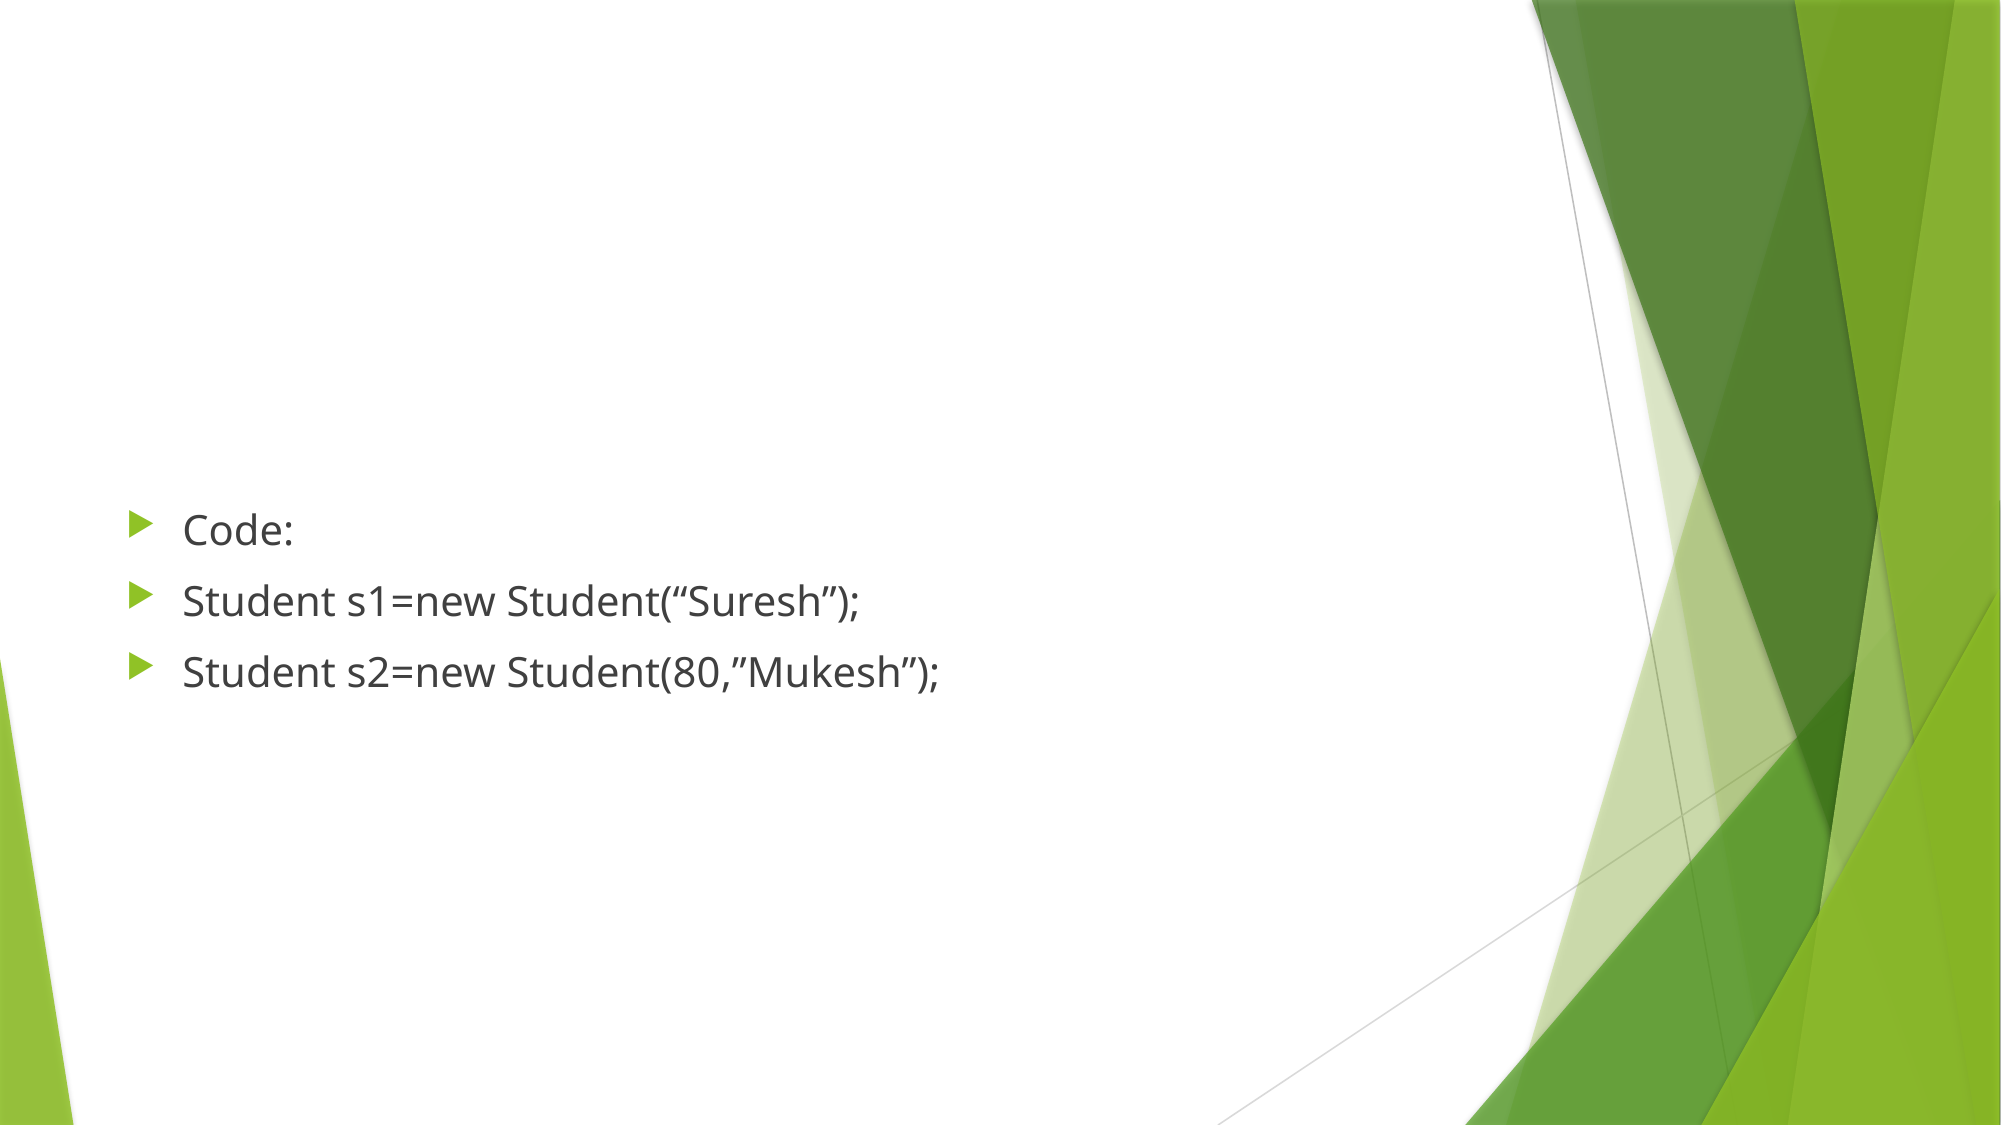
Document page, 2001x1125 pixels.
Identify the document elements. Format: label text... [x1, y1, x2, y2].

list Code: Student s1=new Student(“Suresh”); Student s2=new Student(80,”Mukesh”); [111, 354, 1522, 992]
